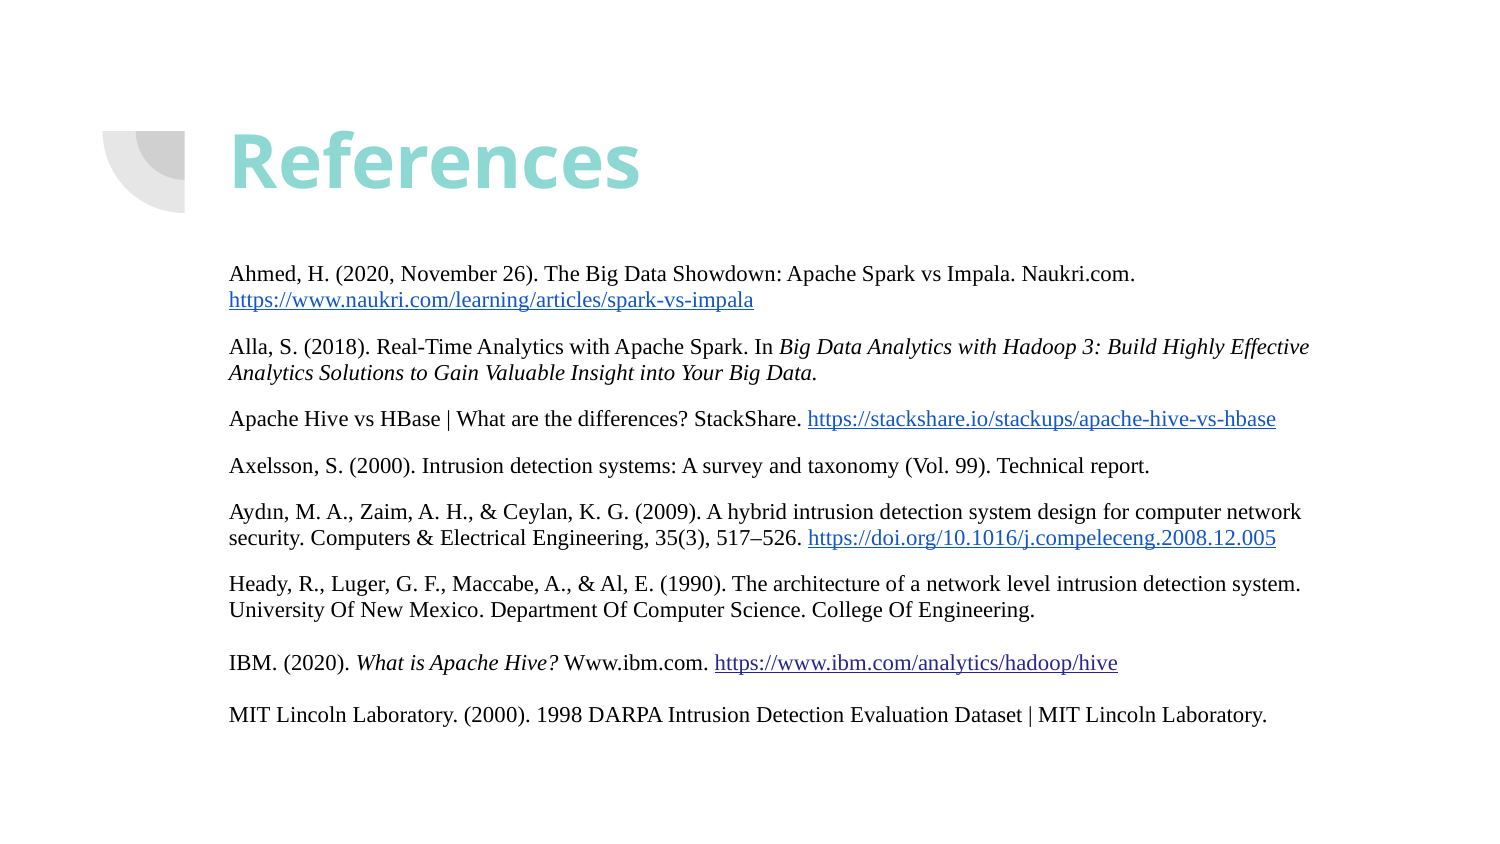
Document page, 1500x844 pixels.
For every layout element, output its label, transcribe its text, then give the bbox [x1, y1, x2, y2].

list Ahmed, H. (2020, November 26). The Big Data Showdown: Apache Spark vs Impala. Naukri.com. https://www.naukri.com/learning/articles/spark-vs-impala Alla, S. (2018). Real-Time Analytics with Apache Spark. In Big Data Analytics with Hadoop 3: Build Highly Effective Analytics Solutions to Gain Valuable Insight into Your Big Data. Apache Hive vs HBase | What are the differences? StackShare. https://stackshare.io/stackups/apache-hive-vs-hbase Axelsson, S. (2000). Intrusion detection systems: A survey and taxonomy (Vol. 99). Technical report. Aydın, M. A., Zaim, A. H., & Ceylan, K. G. (2009). A hybrid intrusion detection system design for computer network security. Computers & Electrical Engineering, 35(3), 517–526. https://doi.org/10.1016/j.compeleceng.2008.12.005 Heady, R., Luger, G. F., Maccabe, A., & Al, E. (1990). The architecture of a network level intrusion detection system. University Of New Mexico. Department Of Computer Science. College Of Engineering. IBM. (2020). What is Apache Hive? Www.ibm.com. https://www.ibm.com/analytics/hadoop/hive MIT Lincoln Laboratory. (2000). 1998 DARPA Intrusion Detection Evaluation Dataset | MIT Lincoln Laboratory. [213, 246, 1368, 744]
title References [213, 98, 1368, 246]
